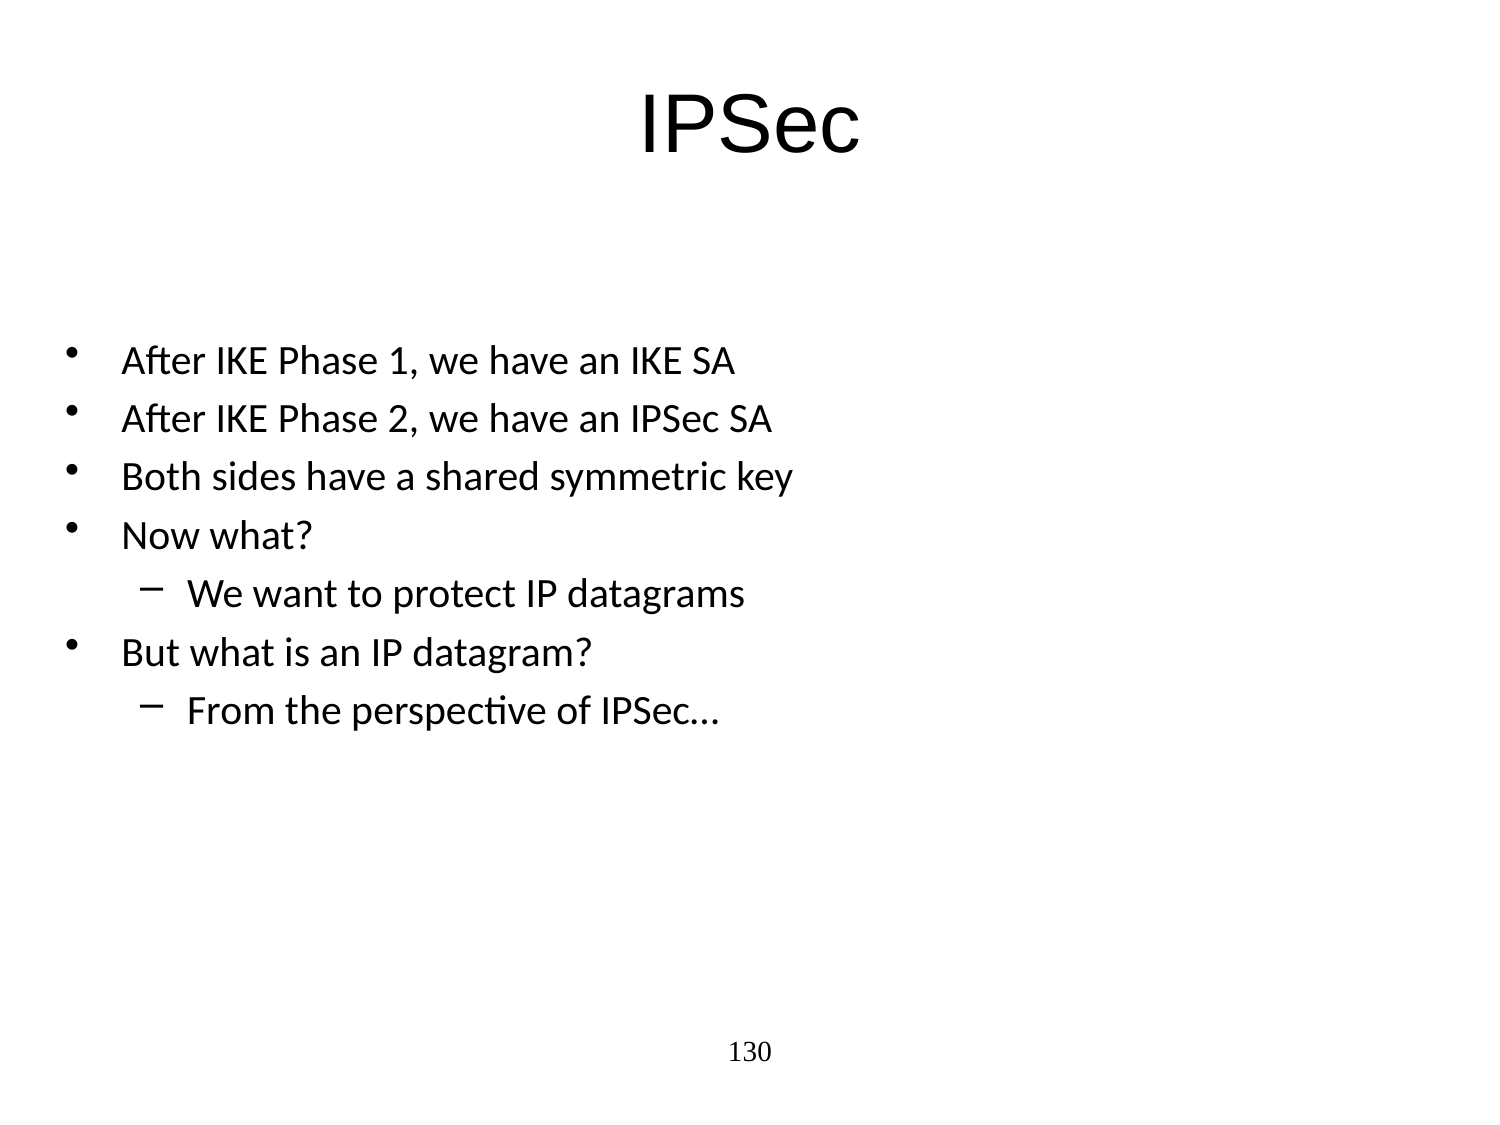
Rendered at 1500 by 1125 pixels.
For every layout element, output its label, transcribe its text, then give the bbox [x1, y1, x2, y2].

footer 130 [511, 1024, 988, 1101]
title IPSec [112, 24, 1388, 213]
list After IKE Phase 1, we have an IKE SA After IKE Phase 2, we have an IPSec SA Both sides have a shared symmetric key Now what? We want to protect IP datagrams But what is an IP datagram? From the perspective of IPSec… [49, 324, 1438, 826]
